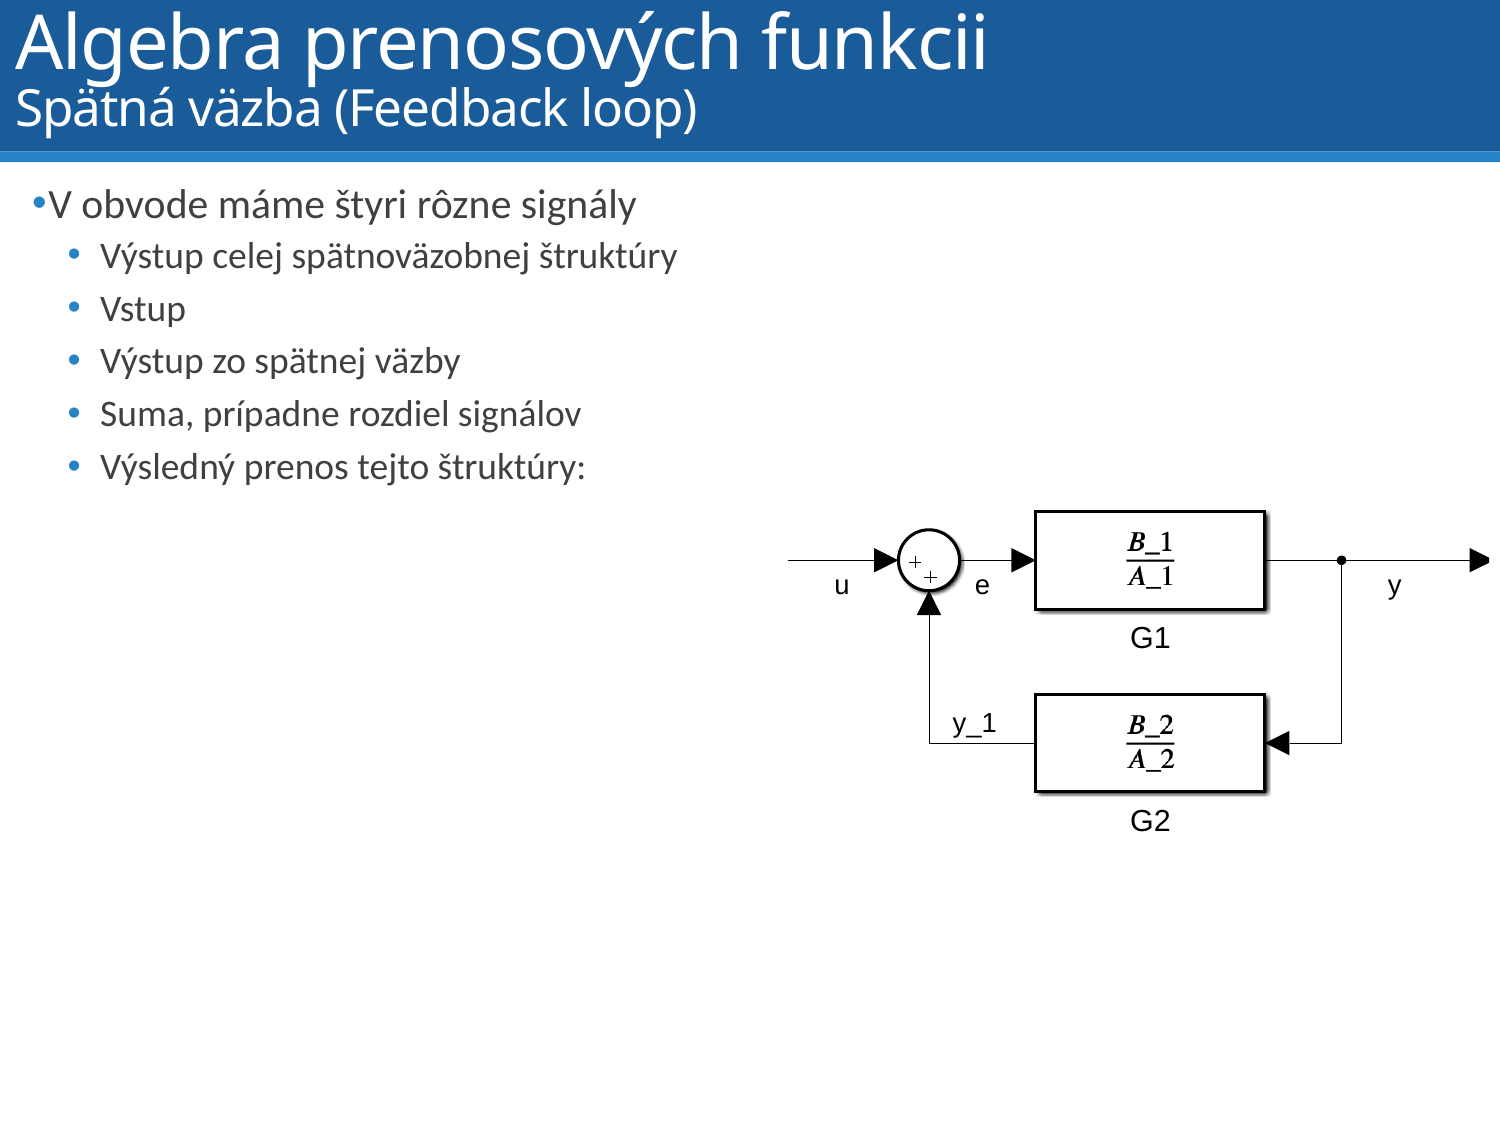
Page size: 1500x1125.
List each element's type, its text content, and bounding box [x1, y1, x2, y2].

picture [787, 461, 1490, 872]
title Algebra prenosových funkcii Spätná väzba (Feedback loop) [0, 0, 1334, 146]
